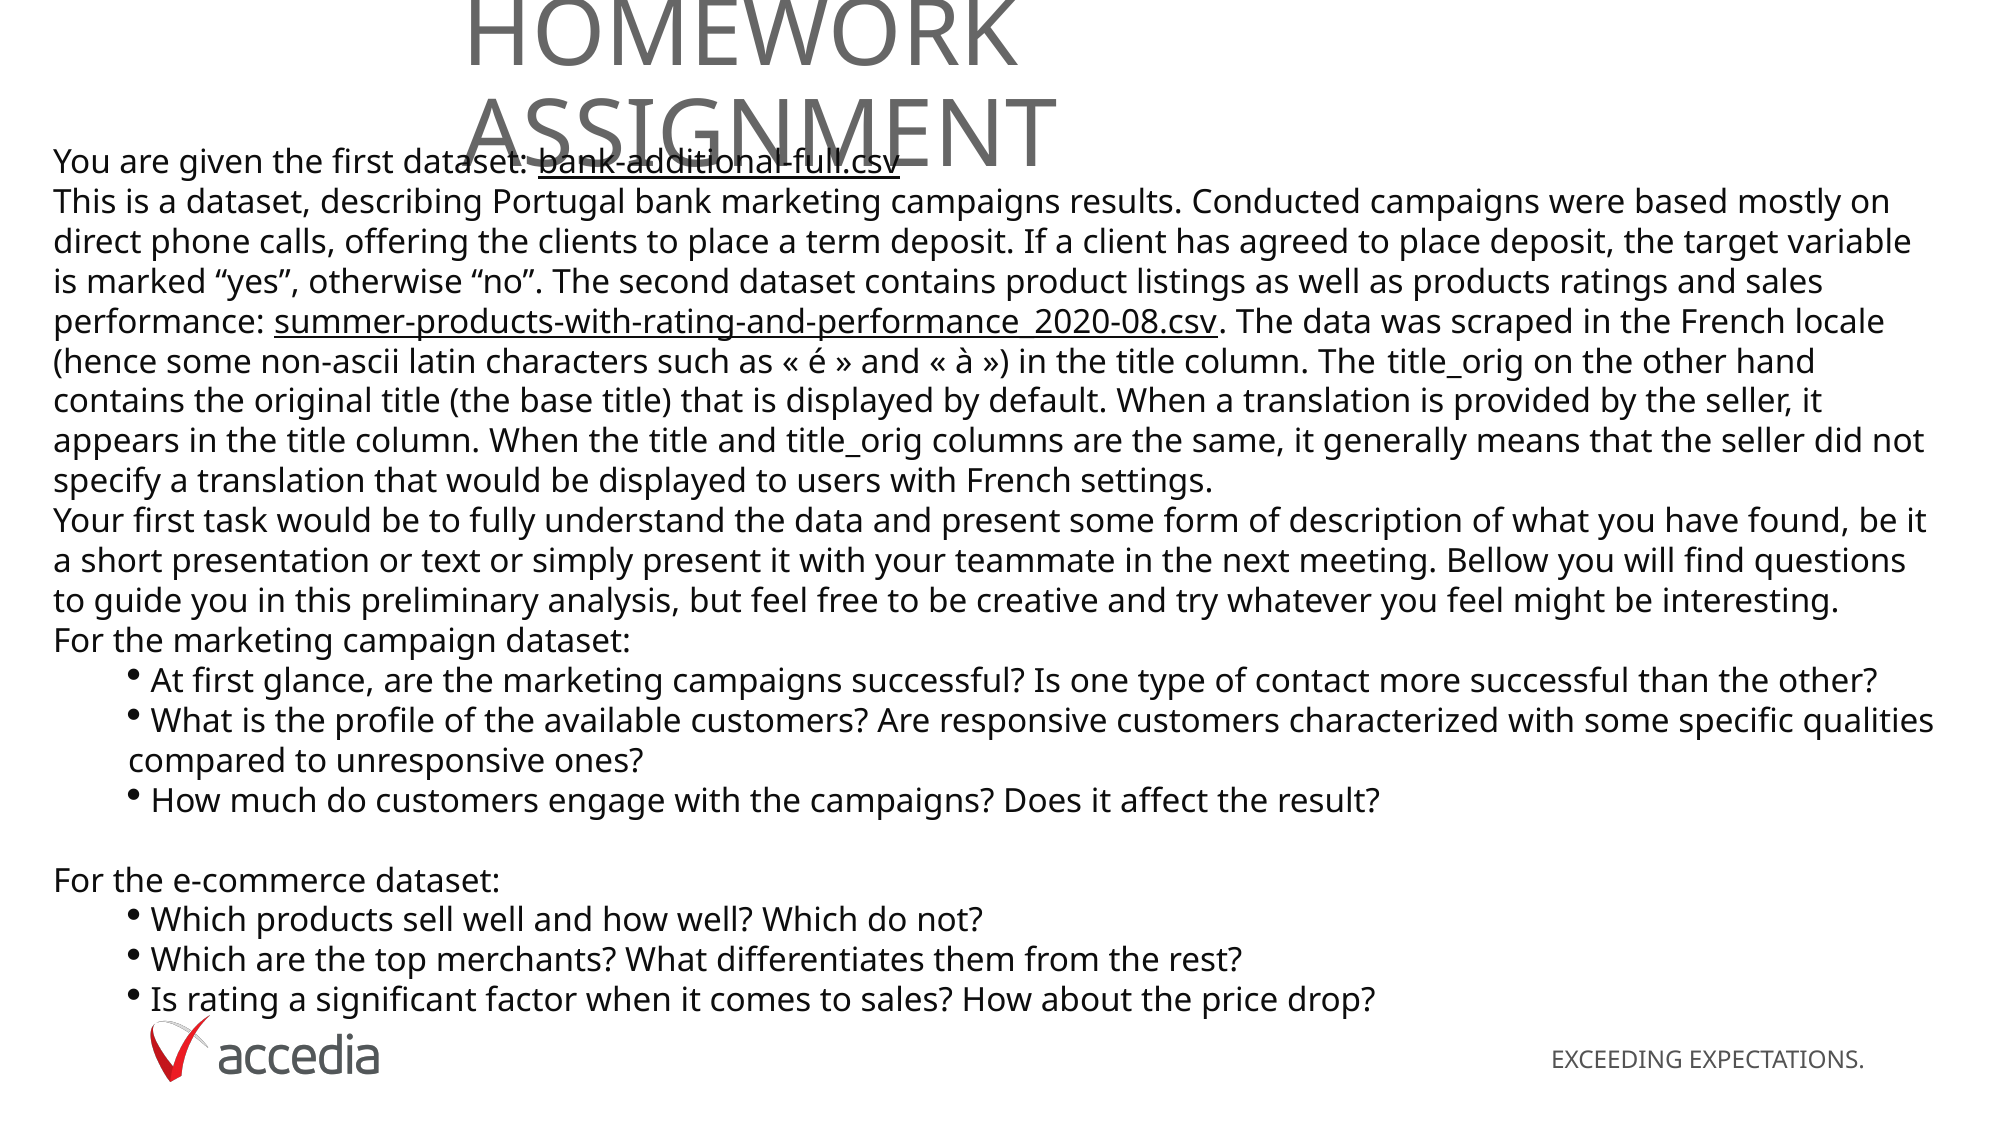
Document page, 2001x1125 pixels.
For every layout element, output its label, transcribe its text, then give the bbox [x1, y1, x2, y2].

list You are given the first dataset: bank-additional-full.csv This is a dataset, describing Portugal bank marketing campaigns results. Conducted campaigns were based mostly on direct phone calls, offering the clients to place a term deposit. If a client has agreed to place deposit, the target variable is marked “yes”, otherwise “no”. The second dataset contains product listings as well as products ratings and sales performance: summer-products-with-rating-and-performance_2020-08.csv. The data was scraped in the French locale (hence some non-ascii latin characters such as « é » and « à ») in the title column. The title_orig on the other hand contains the original title (the base title) that is displayed by default. When a translation is provided by the seller, it appears in the title column. When the title and title_orig columns are the same, it generally means that the seller did not specify a translation that would be displayed to users with French settings. Your first task would be to fully understand the data and present some form of description of what you have found, be it a short presentation or text or simply present it with your teammate in the next meeting. Bellow you will find questions to guide you in this preliminary analysis, but feel free to be creative and try whatever you feel might be interesting. For the marketing campaign dataset: At first glance, are the marketing campaigns successful? Is one type of contact more successful than the other? What is the profile of the available customers? Are responsive customers characterized with some specific qualities compared to unresponsive ones? How much do customers engage with the campaigns? Does it affect the result? For the e-commerce dataset: Which products sell well and how well? Which do not? Which are the top merchants? What differentiates them from the rest? Is rating a significant factor when it comes to sales? How about the price drop? [37, 132, 1963, 1027]
title Homework assignment [454, 22, 1546, 132]
picture [145, 1027, 384, 1082]
